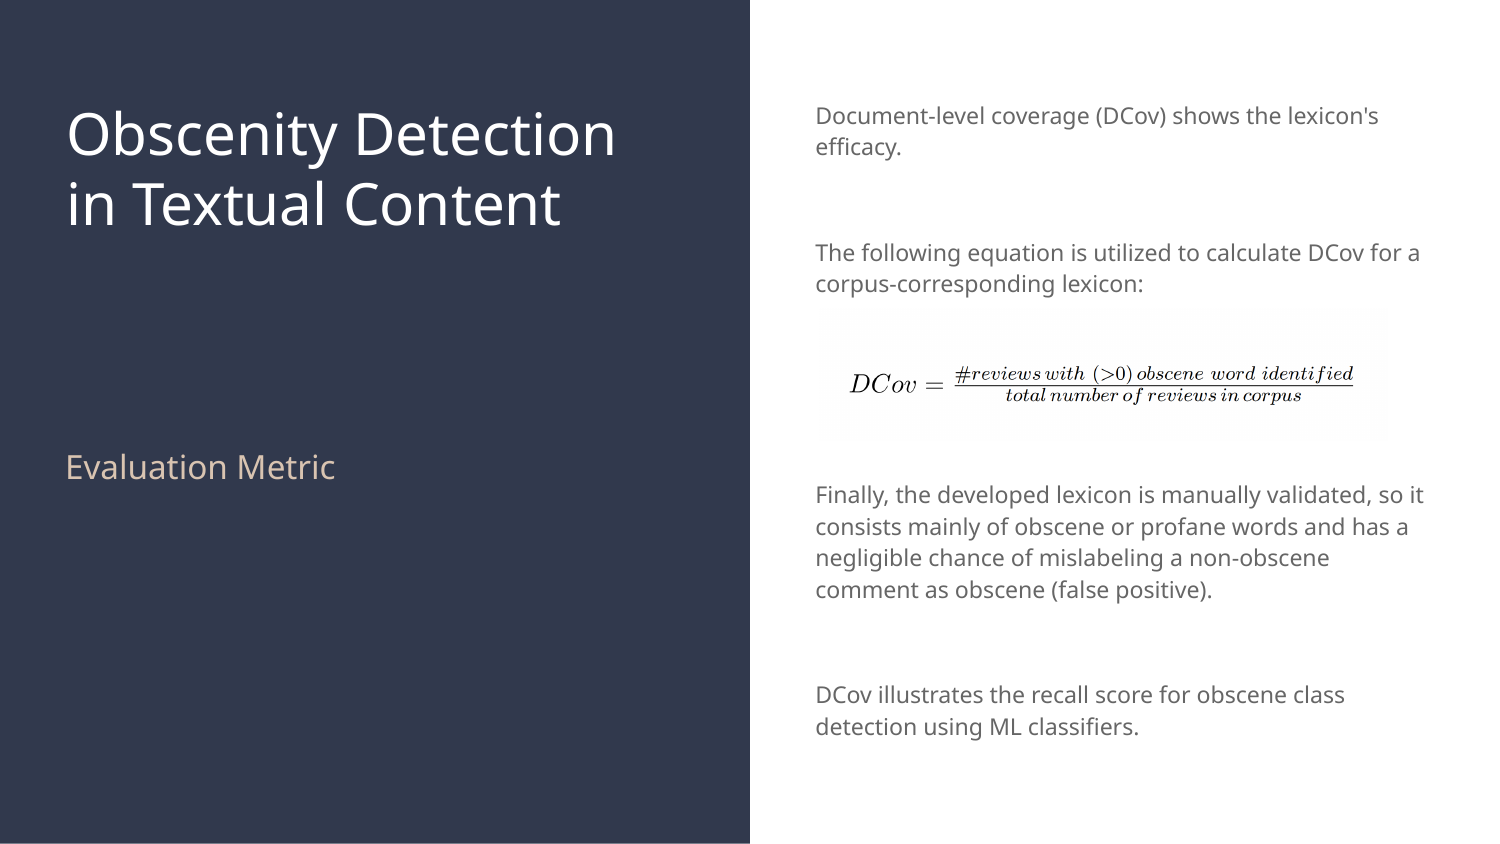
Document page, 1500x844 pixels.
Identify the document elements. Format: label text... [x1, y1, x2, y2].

list Document-level coverage (DCov) shows the lexicon's efficacy. The following equation is utilized to calculate DCov for a corpus-corresponding lexicon: Finally, the developed lexicon is manually validated, so it consists mainly of obscene or profane words and has a negligible chance of mislabeling a non-obscene comment as obscene (false positive). DCov illustrates the recall score for obscene class detection using ML classifiers. [800, 82, 1449, 757]
title Obscenity Detection in Textual Content [51, 82, 659, 419]
picture [819, 308, 1388, 441]
subtitle Evaluation Metric [50, 430, 658, 583]
